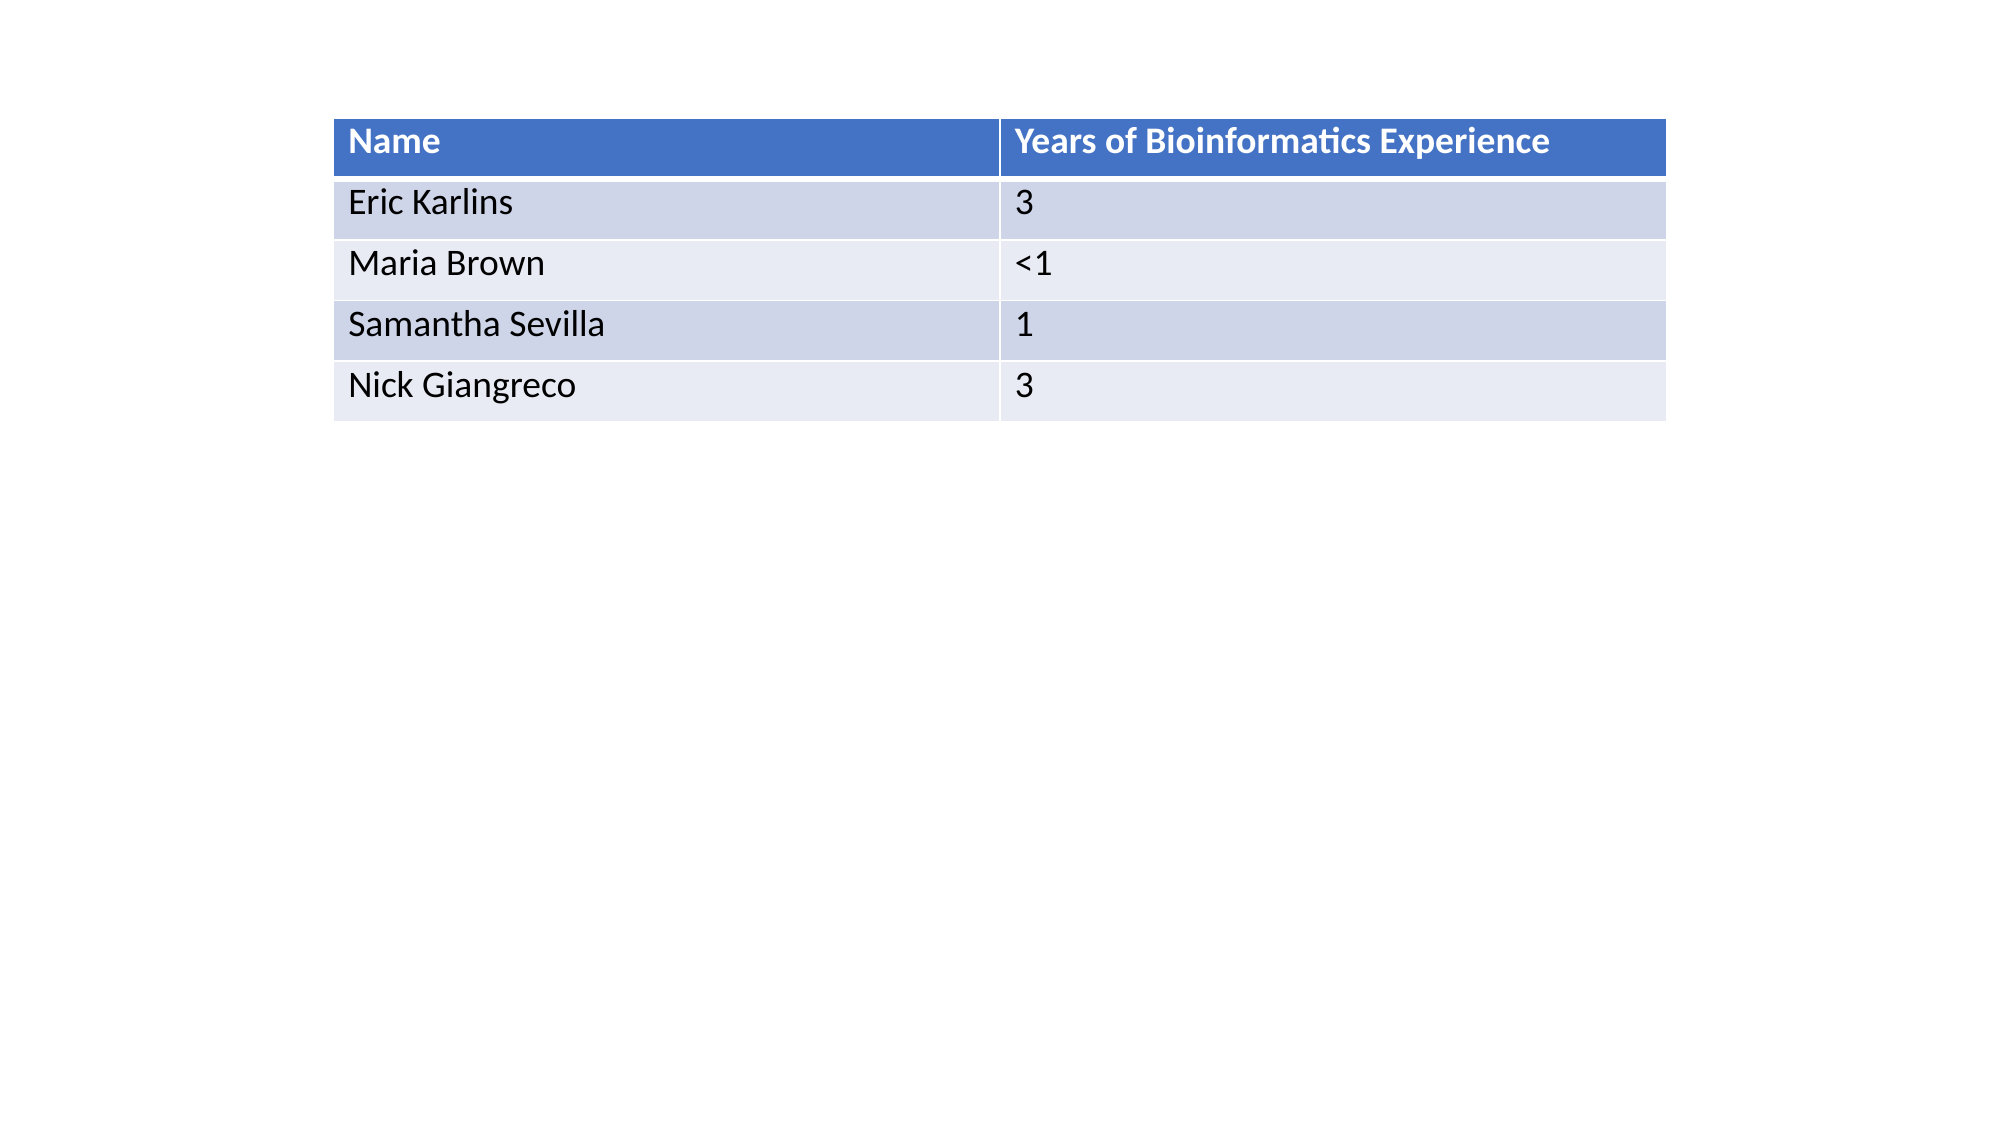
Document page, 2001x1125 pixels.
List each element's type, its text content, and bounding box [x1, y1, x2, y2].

table_cell Eric Karlins [334, 182, 999, 239]
table_cell 3 [1001, 362, 1666, 421]
table_cell 1 [1001, 301, 1666, 360]
table_header Years of Bioinformatics Experience [1001, 119, 1666, 176]
table_cell Nick Giangreco [334, 362, 999, 421]
table_cell Samantha Sevilla [334, 301, 999, 360]
table_cell 3 [1001, 182, 1666, 239]
table_header Name [334, 119, 999, 176]
table_cell <1 [1001, 241, 1666, 300]
table_cell Maria Brown [334, 241, 999, 300]
